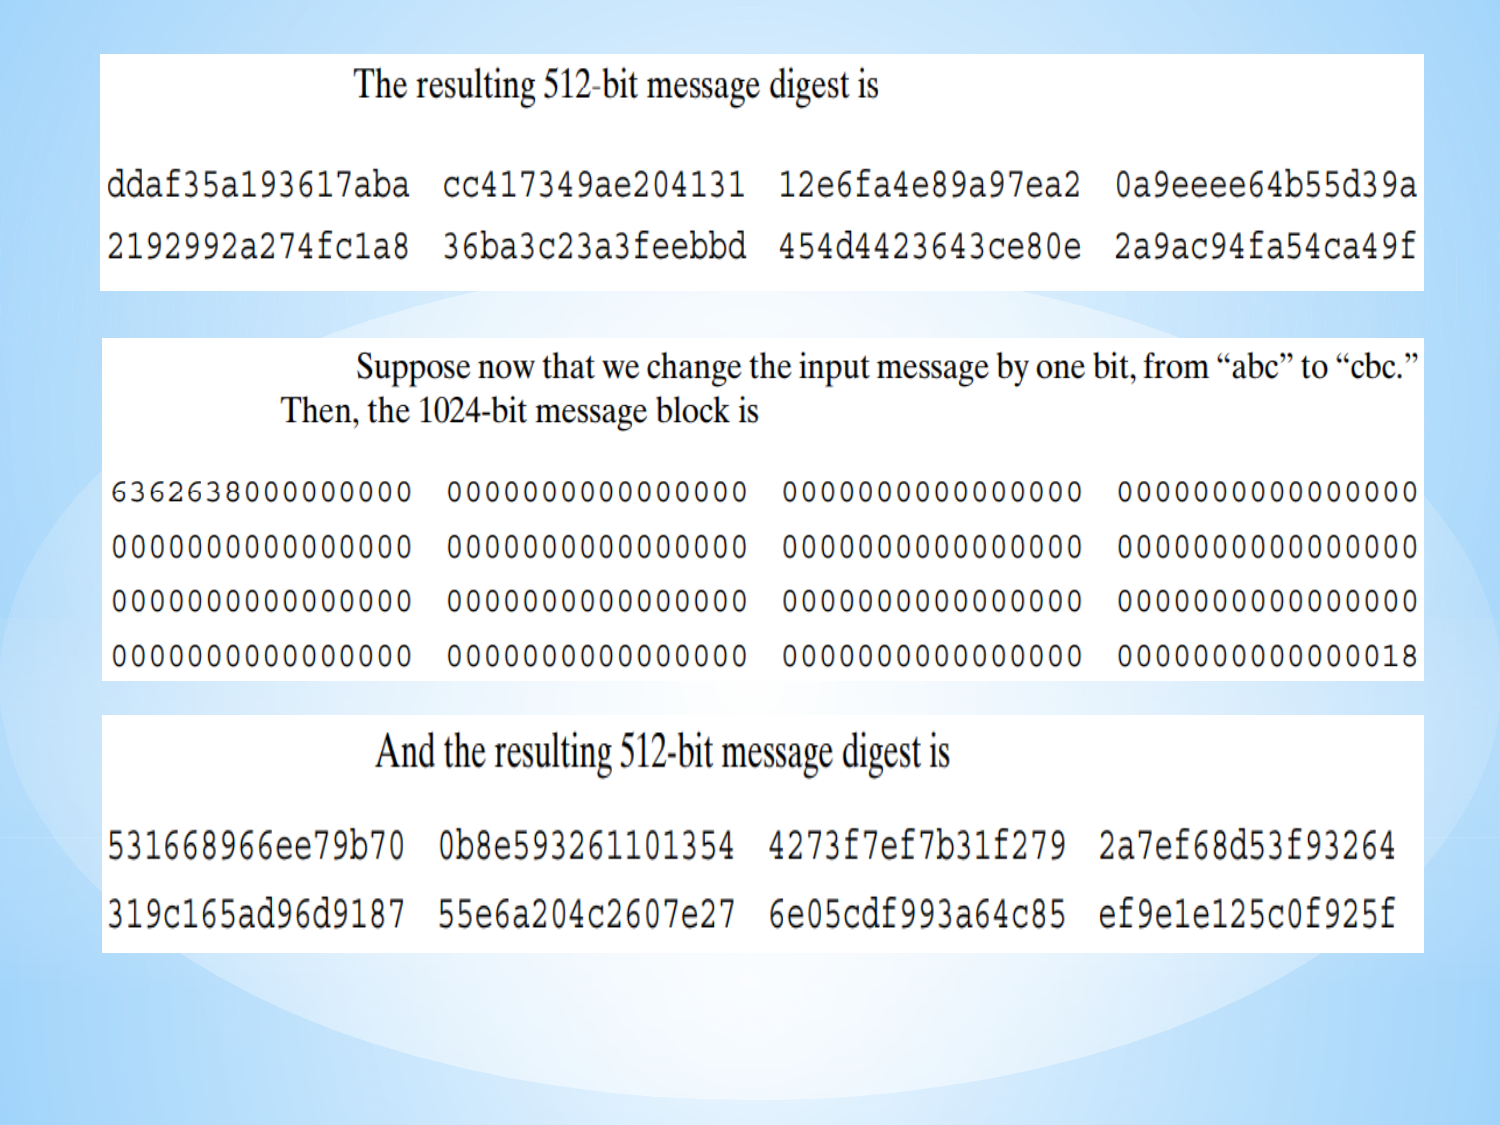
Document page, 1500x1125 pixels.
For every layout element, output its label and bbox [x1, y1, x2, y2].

picture [102, 715, 1424, 953]
picture [100, 54, 1424, 291]
picture [102, 337, 1424, 681]
